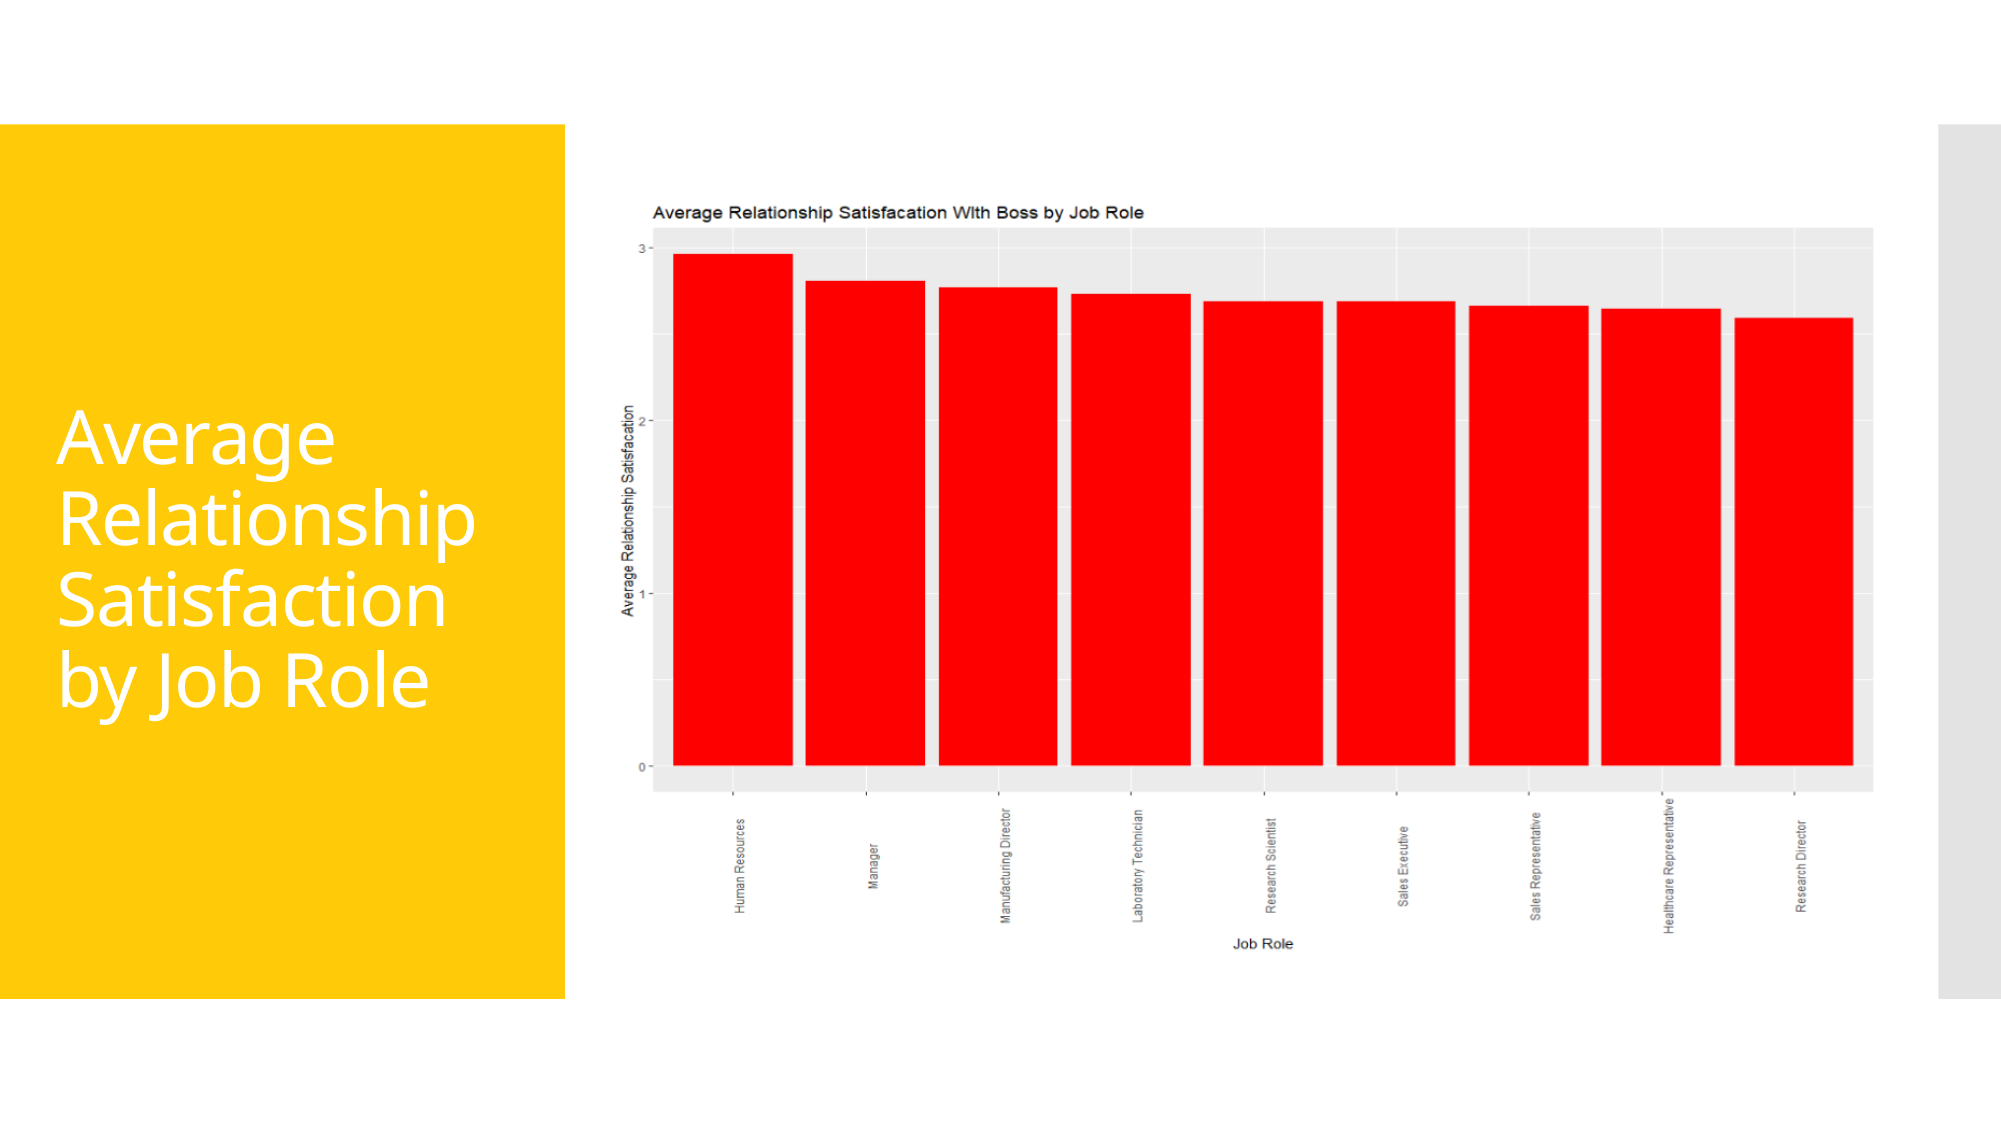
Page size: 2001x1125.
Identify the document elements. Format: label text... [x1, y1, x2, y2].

title Average Relationship Satisfaction by Job Role [41, 184, 525, 940]
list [612, 197, 1885, 958]
